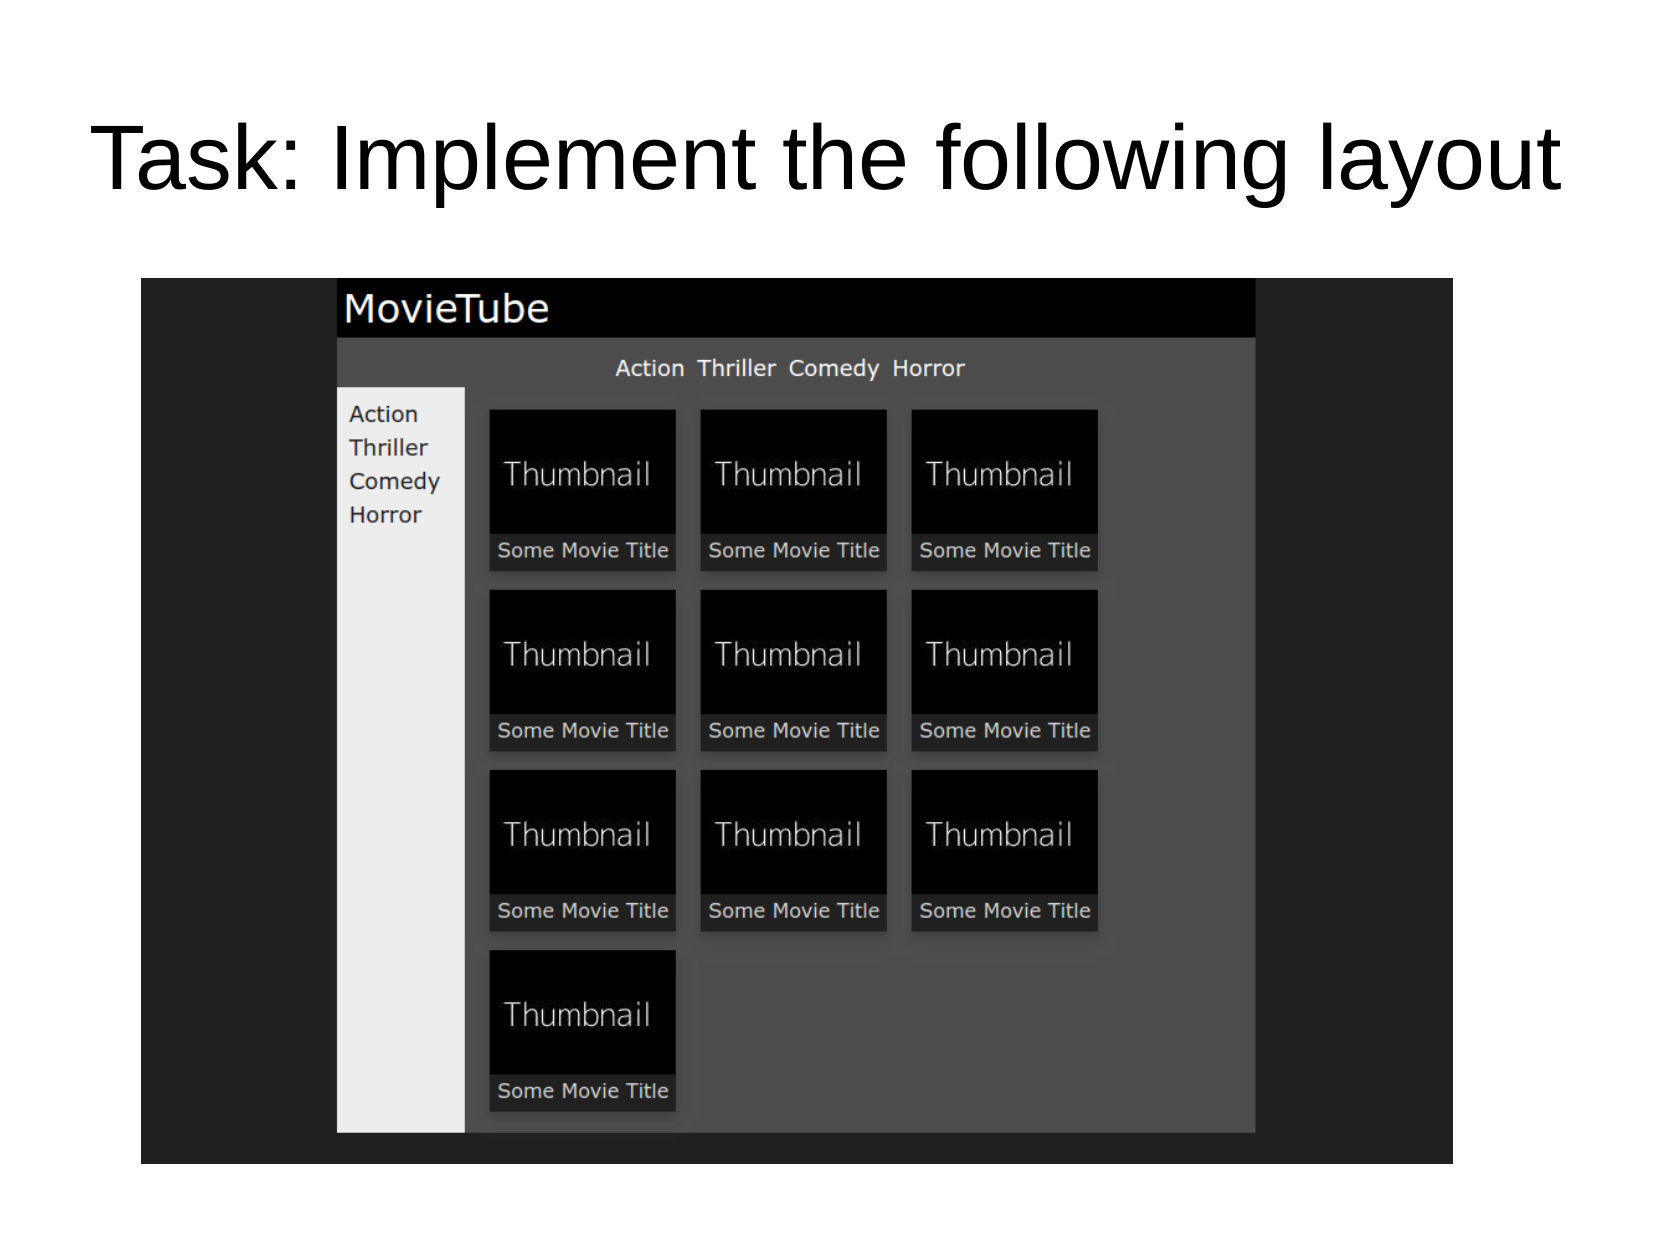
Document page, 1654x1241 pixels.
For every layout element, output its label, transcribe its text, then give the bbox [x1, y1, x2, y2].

text_box Task: Implement the following layout [82, 49, 1571, 257]
picture [141, 278, 1454, 1164]
